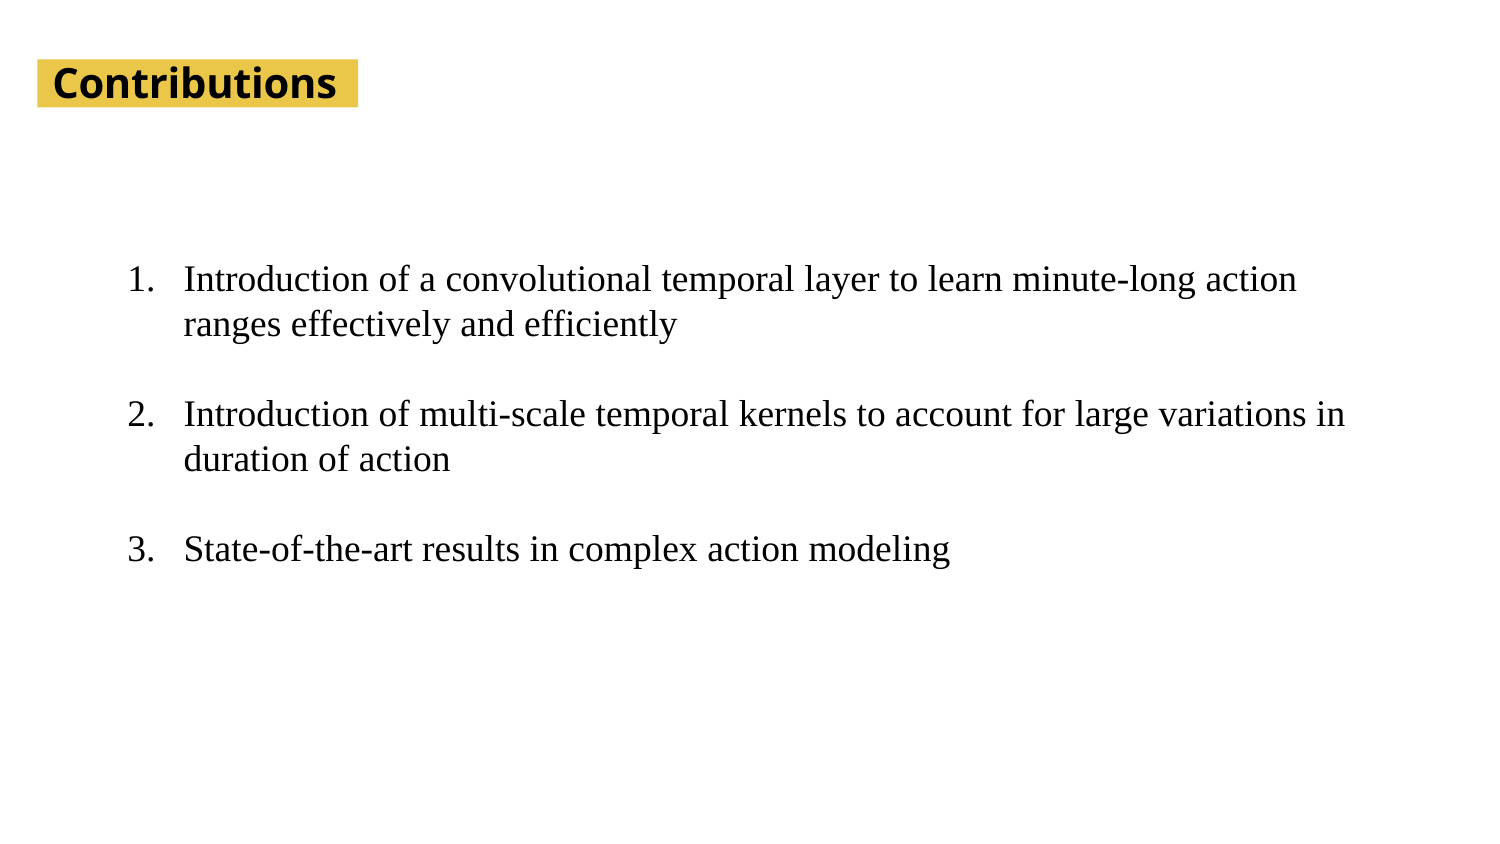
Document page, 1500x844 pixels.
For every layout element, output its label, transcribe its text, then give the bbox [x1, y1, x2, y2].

text_box Contributions [37, 59, 359, 108]
text_box Introduction of a convolutional temporal layer to learn minute-long action ranges effectively and efficiently Introduction of multi-scale temporal kernels to account for large variations in duration of action State-of-the-art results in complex action modeling [112, 246, 1388, 667]
